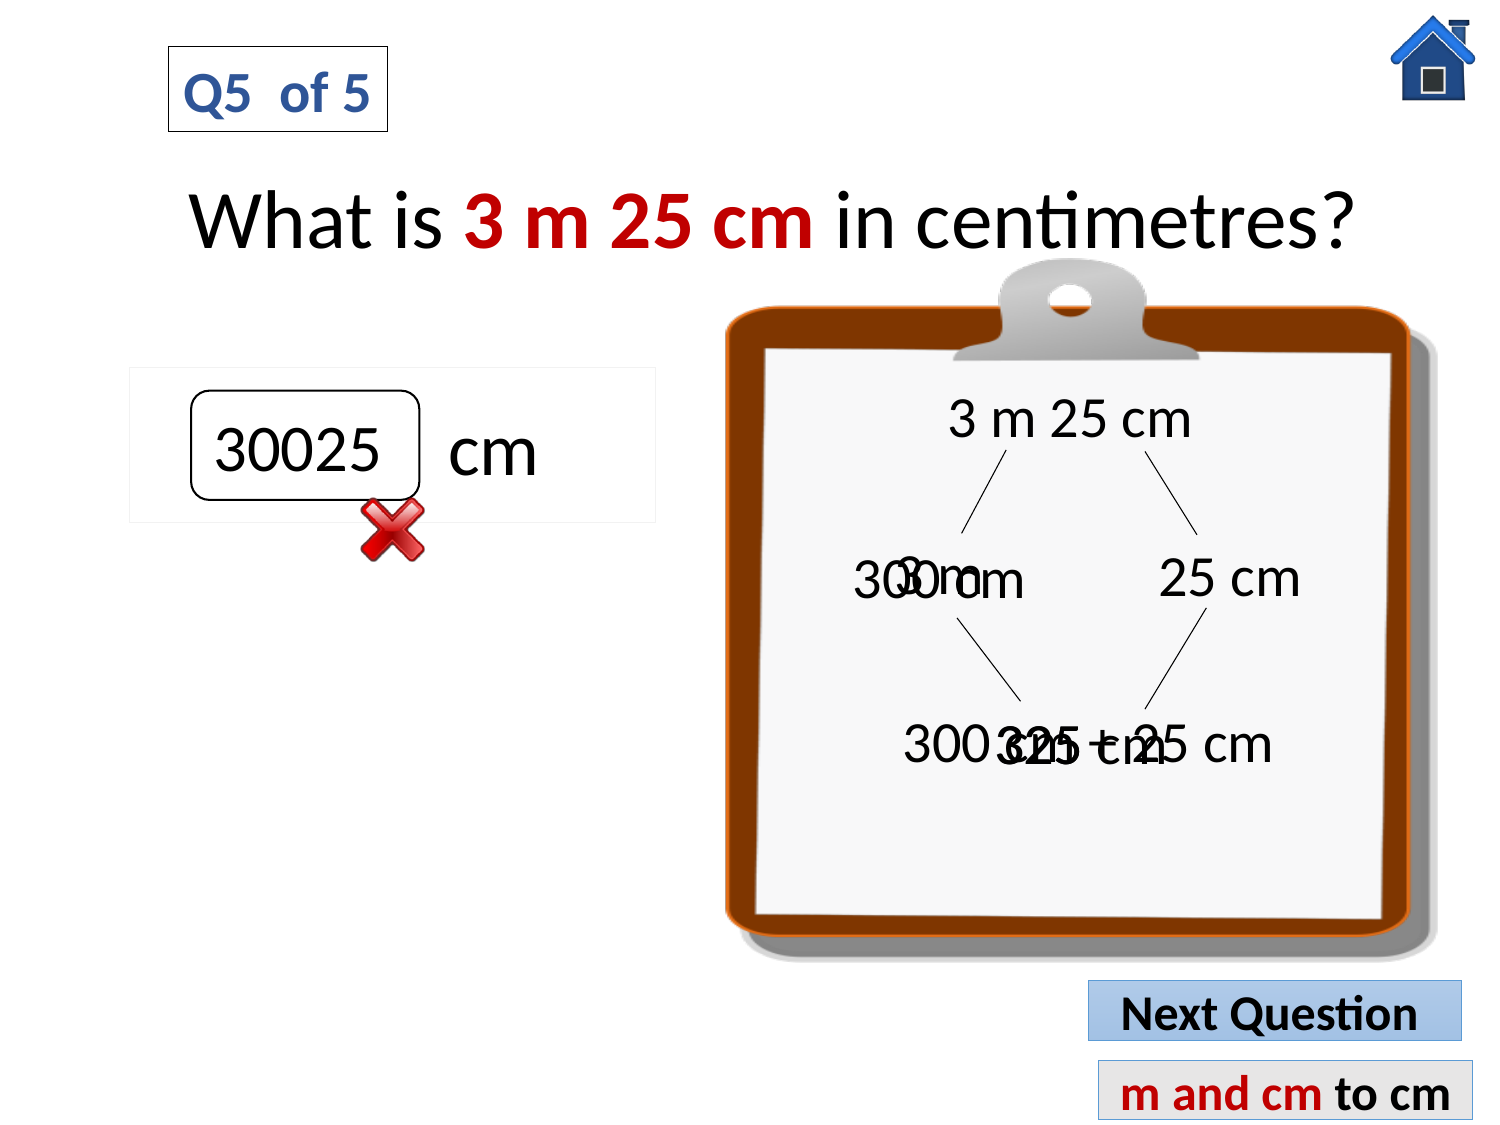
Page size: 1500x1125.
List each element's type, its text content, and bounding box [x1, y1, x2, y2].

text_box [961, 449, 1007, 534]
picture [1378, 0, 1486, 107]
text_box 30025 [190, 389, 421, 501]
picture [355, 492, 429, 566]
picture [695, 238, 1467, 974]
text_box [1144, 451, 1198, 535]
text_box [1144, 607, 1207, 710]
text_box Q5 of 5 [168, 46, 388, 132]
text_box m and cm to cm [1098, 1060, 1473, 1120]
text_box Next Question [1088, 980, 1462, 1041]
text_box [956, 617, 1021, 702]
text_box cm [129, 367, 656, 523]
text_box What is 3 m 25 cm in centimetres? [174, 158, 1374, 273]
